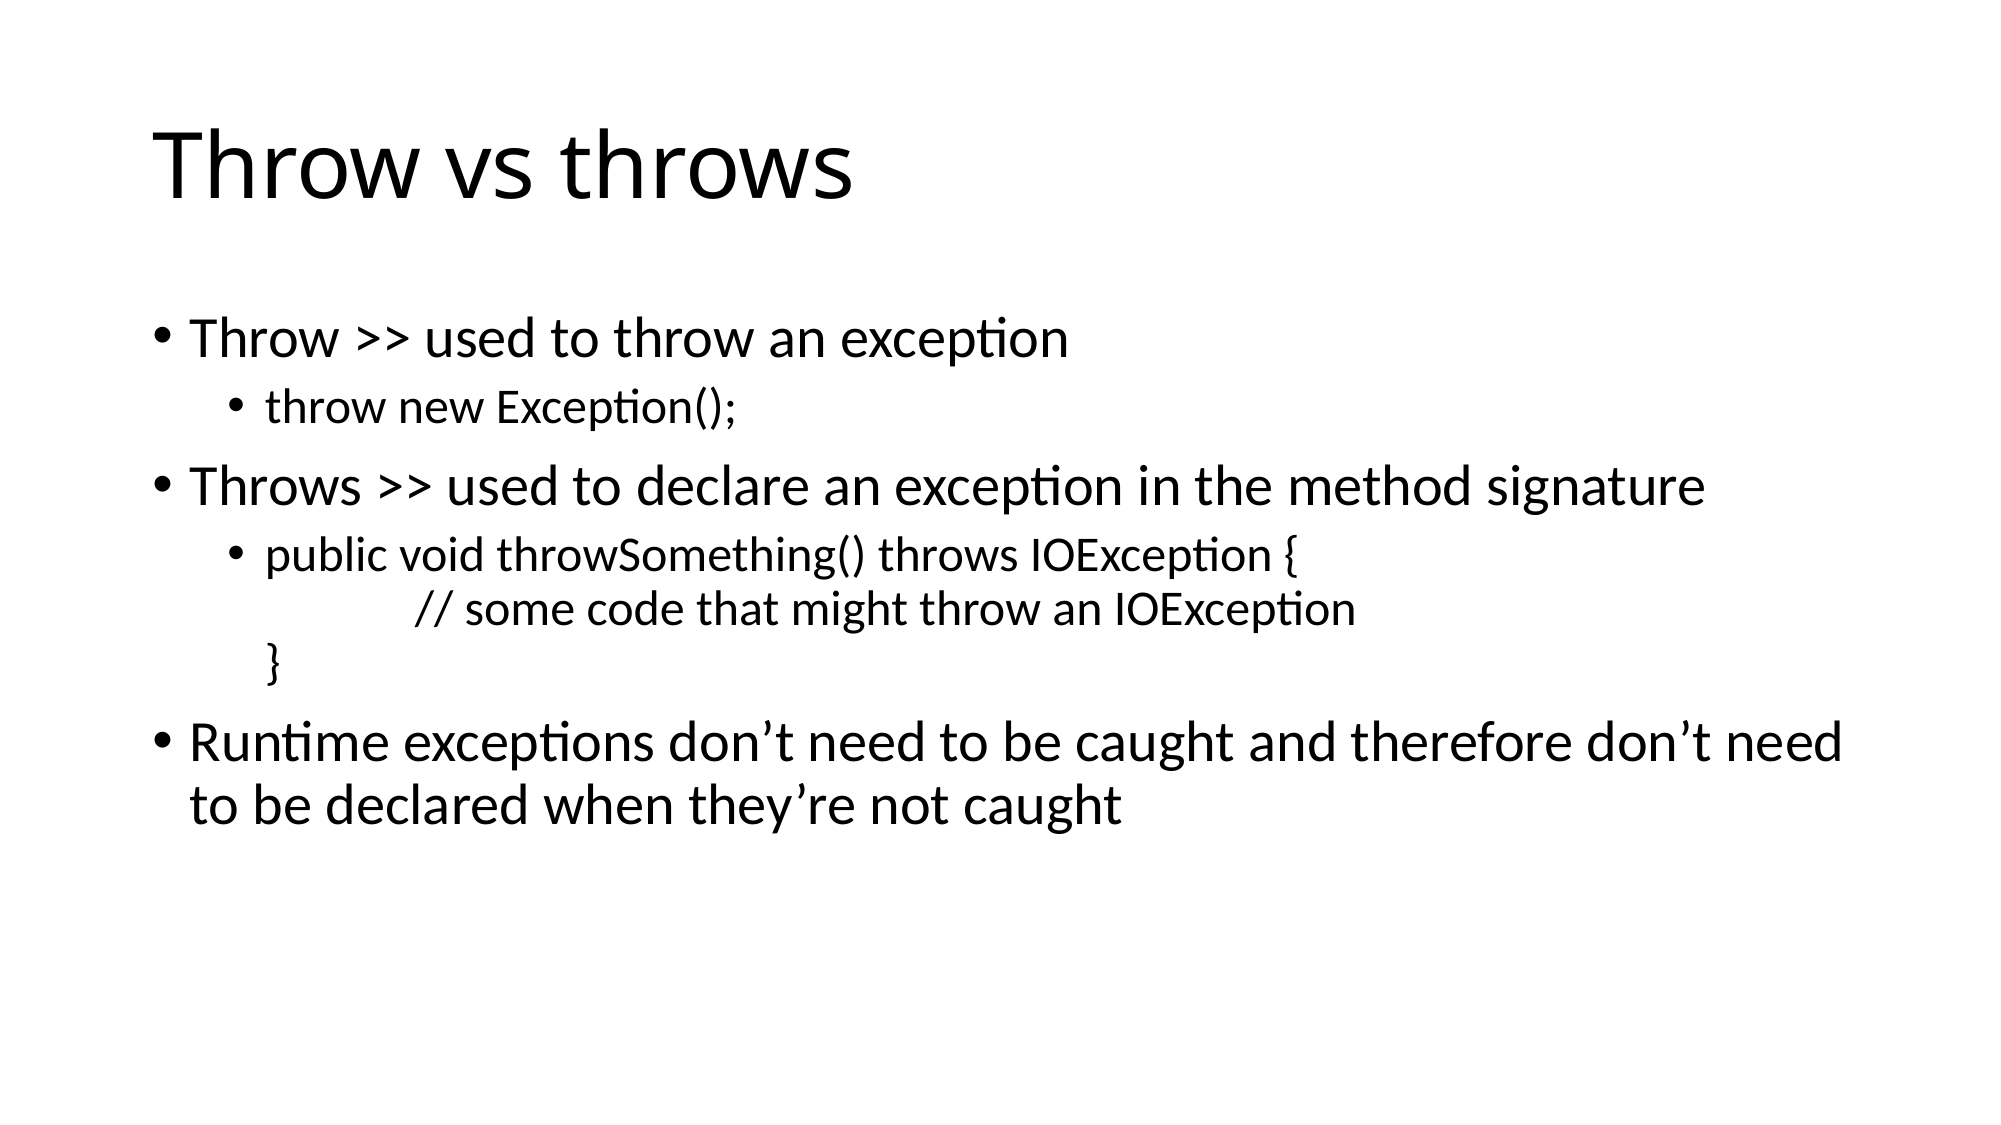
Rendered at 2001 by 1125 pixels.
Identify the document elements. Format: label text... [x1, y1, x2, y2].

list Throw >> used to throw an exception throw new Exception(); Throws >> used to declare an exception in the method signature public void throwSomething() throws IOException { // some code that might throw an IOException } Runtime exceptions don’t need to be caught and therefore don’t need to be declared when they’re not caught [137, 299, 1863, 1014]
title Throw vs throws [137, 59, 1863, 278]
